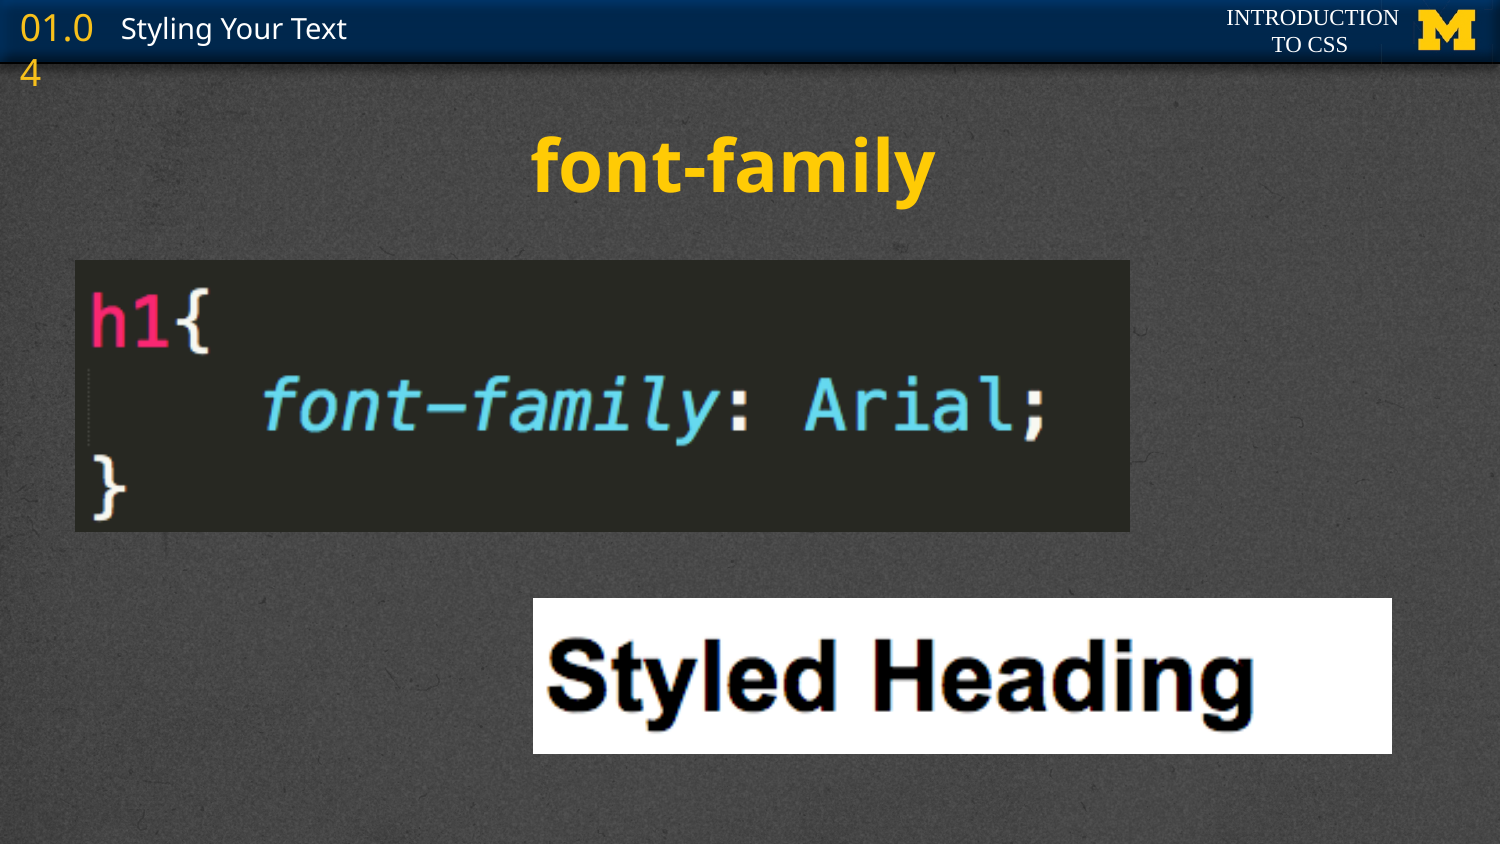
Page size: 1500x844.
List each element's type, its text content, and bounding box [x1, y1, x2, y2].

picture [0, 0, 1500, 844]
title font-family [41, 111, 1425, 227]
